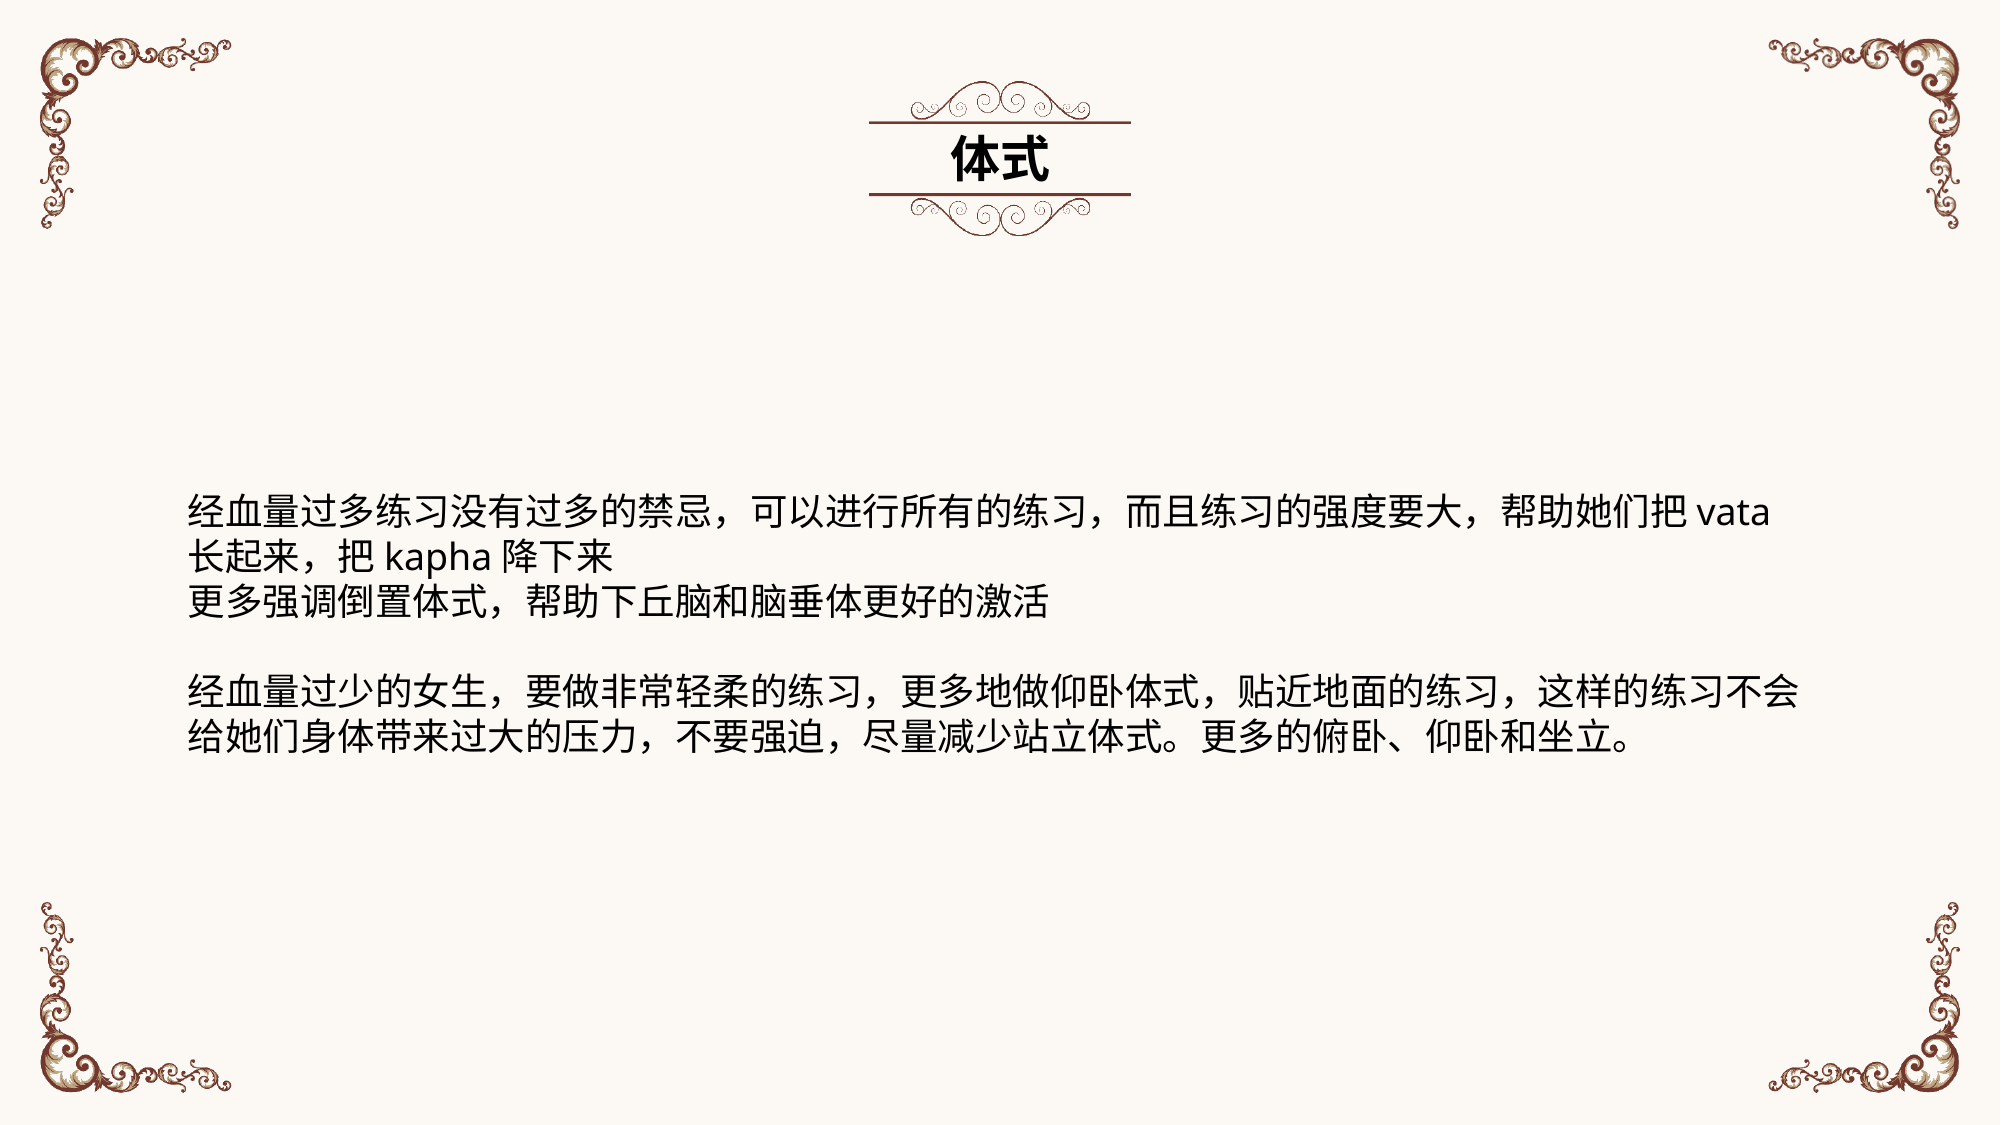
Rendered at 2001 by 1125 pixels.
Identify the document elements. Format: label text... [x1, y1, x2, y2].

picture [1737, 19, 1982, 258]
picture [1737, 871, 1982, 1113]
picture [17, 871, 263, 1113]
picture [17, 17, 263, 258]
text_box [26, 290, 1464, 739]
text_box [484, 81, 1516, 236]
text_box 经血量过多练习没有过多的禁忌，可以进行所有的练习，而且练习的强度要大，帮助她们把vata长起来，把kapha降下来 更多强调倒置体式，帮助下丘脑和脑垂体更好的激活 经血量过少的女生，要做非常轻柔的练习，更多地做仰卧体式，贴近地面的练习，这样的练习不会给她们身体带来过大的压力，不要强迫，尽量减少站立体式。更多的俯卧、仰卧和坐立。 [172, 480, 1828, 766]
